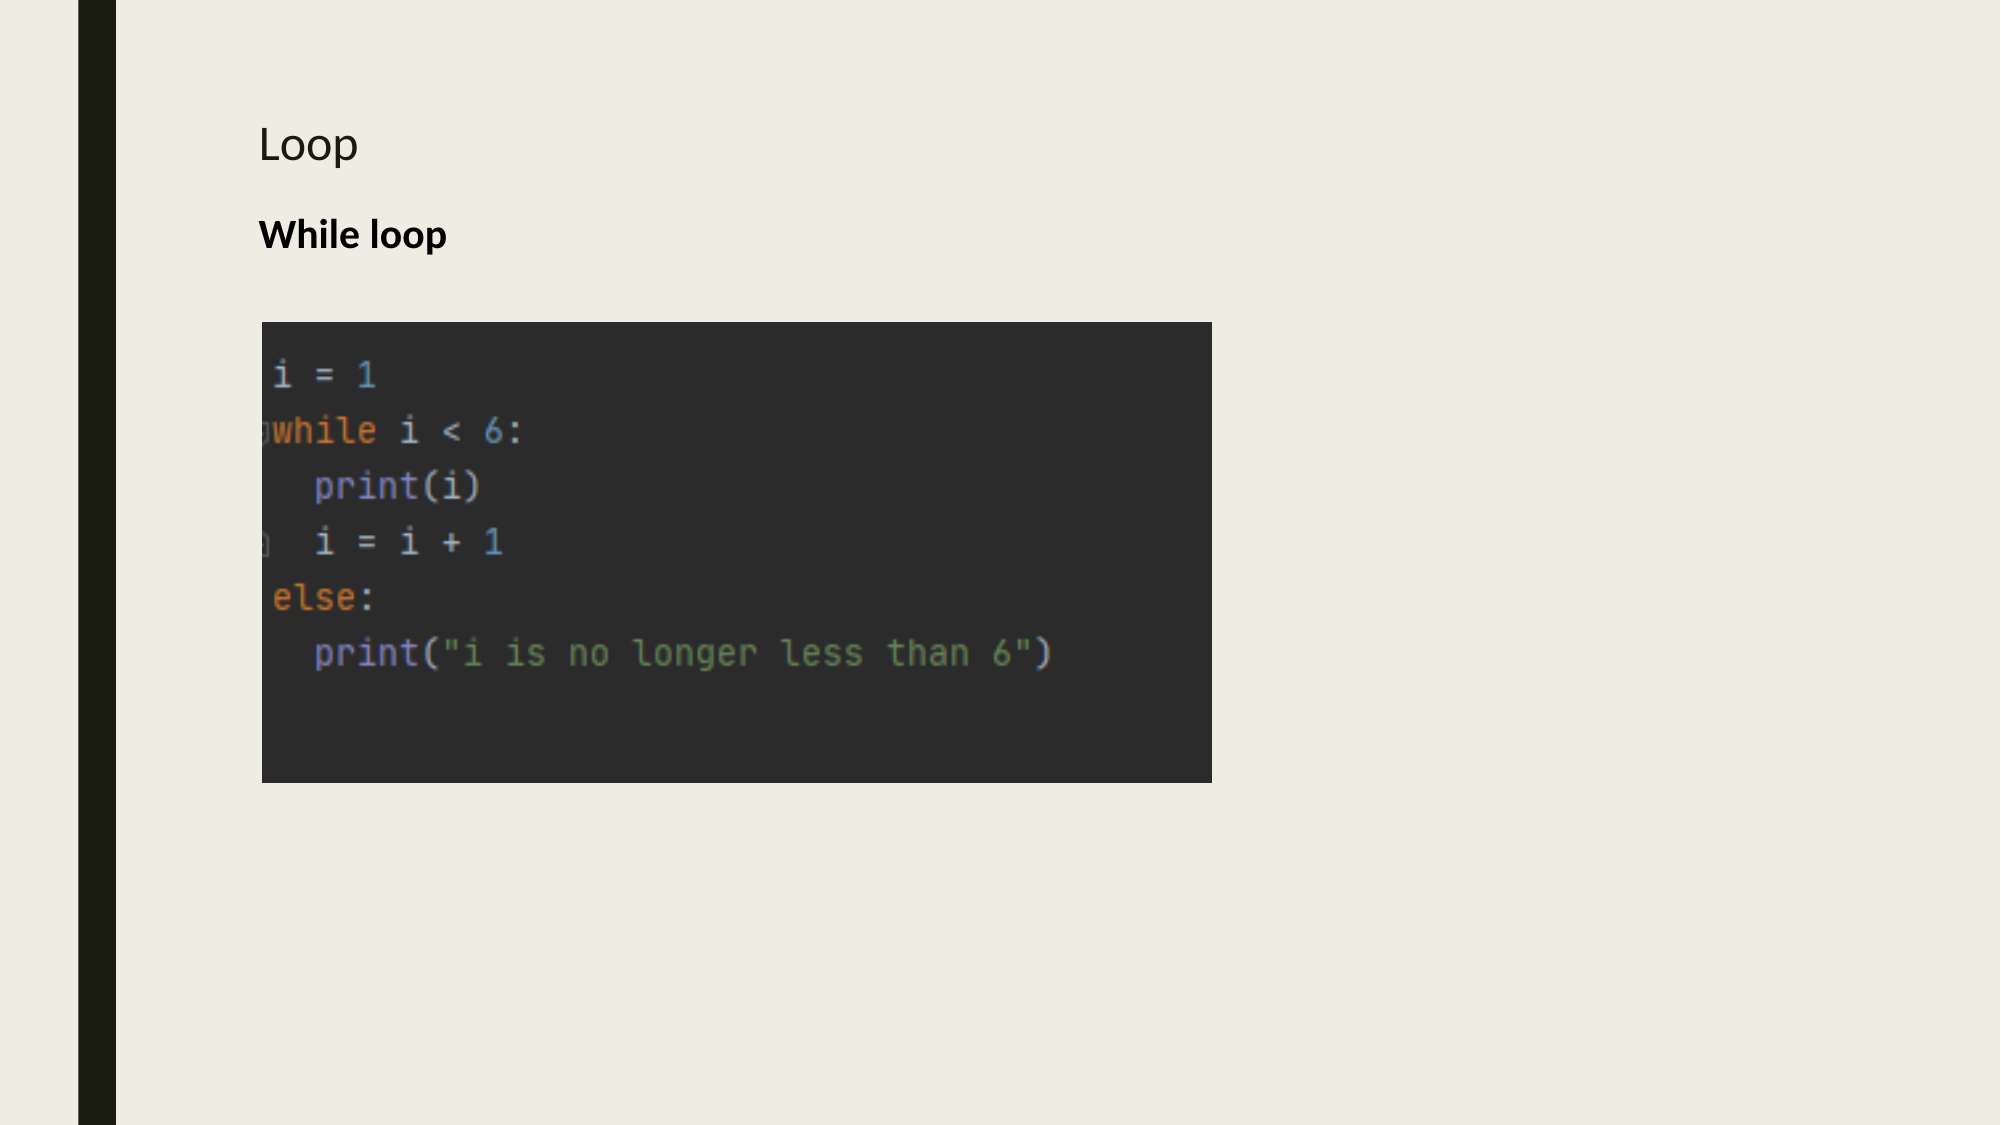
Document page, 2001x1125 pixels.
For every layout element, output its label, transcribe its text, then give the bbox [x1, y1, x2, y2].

title Loop [243, 110, 1819, 233]
text_box While loop [243, 199, 1468, 265]
picture [262, 322, 1212, 783]
